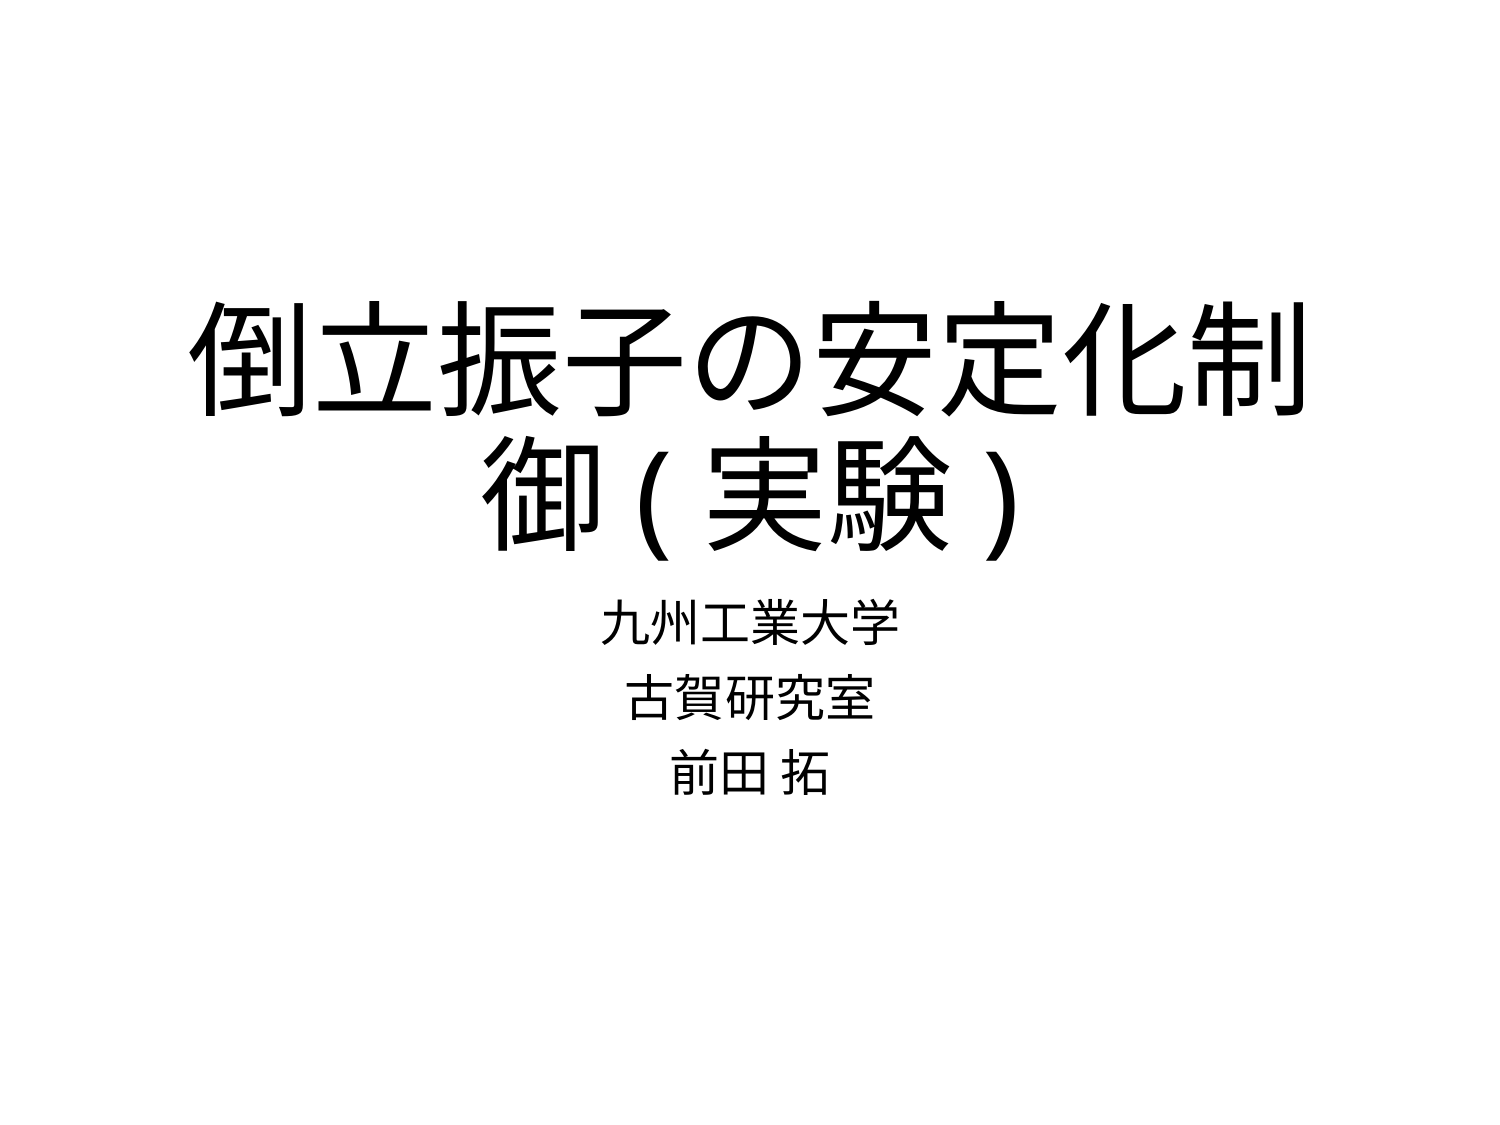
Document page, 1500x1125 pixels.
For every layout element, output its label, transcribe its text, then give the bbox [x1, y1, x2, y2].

subtitle 九州工業大学 古賀研究室 前田 拓 [187, 590, 1313, 863]
title 倒立振子の安定化制御(実験) [112, 184, 1388, 576]
